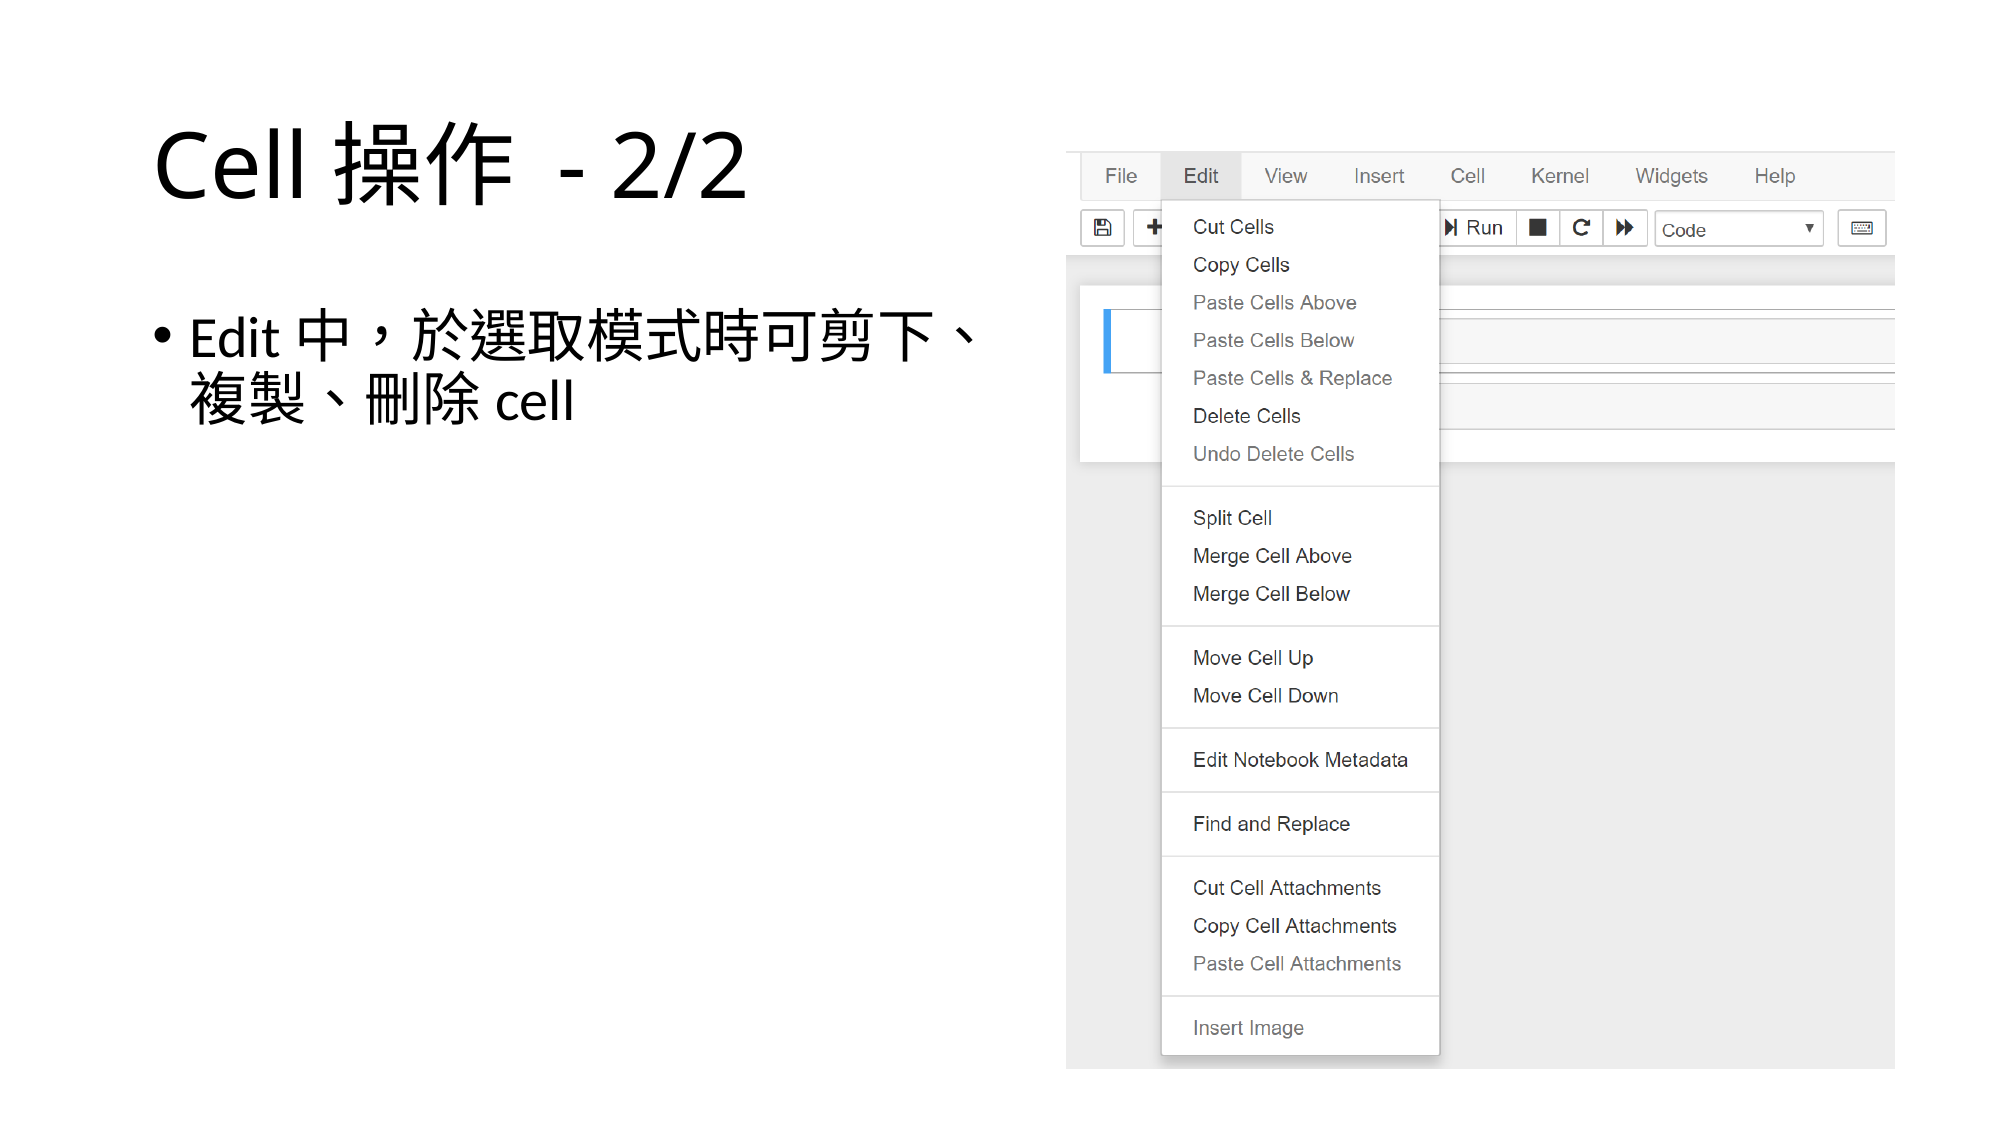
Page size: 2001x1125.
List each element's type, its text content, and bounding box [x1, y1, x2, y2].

picture [1066, 150, 1895, 1069]
list Edit中，於選取模式時可剪下、複製、刪除cell [137, 299, 1037, 1014]
title Cell操作 - 2/2 [137, 59, 1863, 278]
